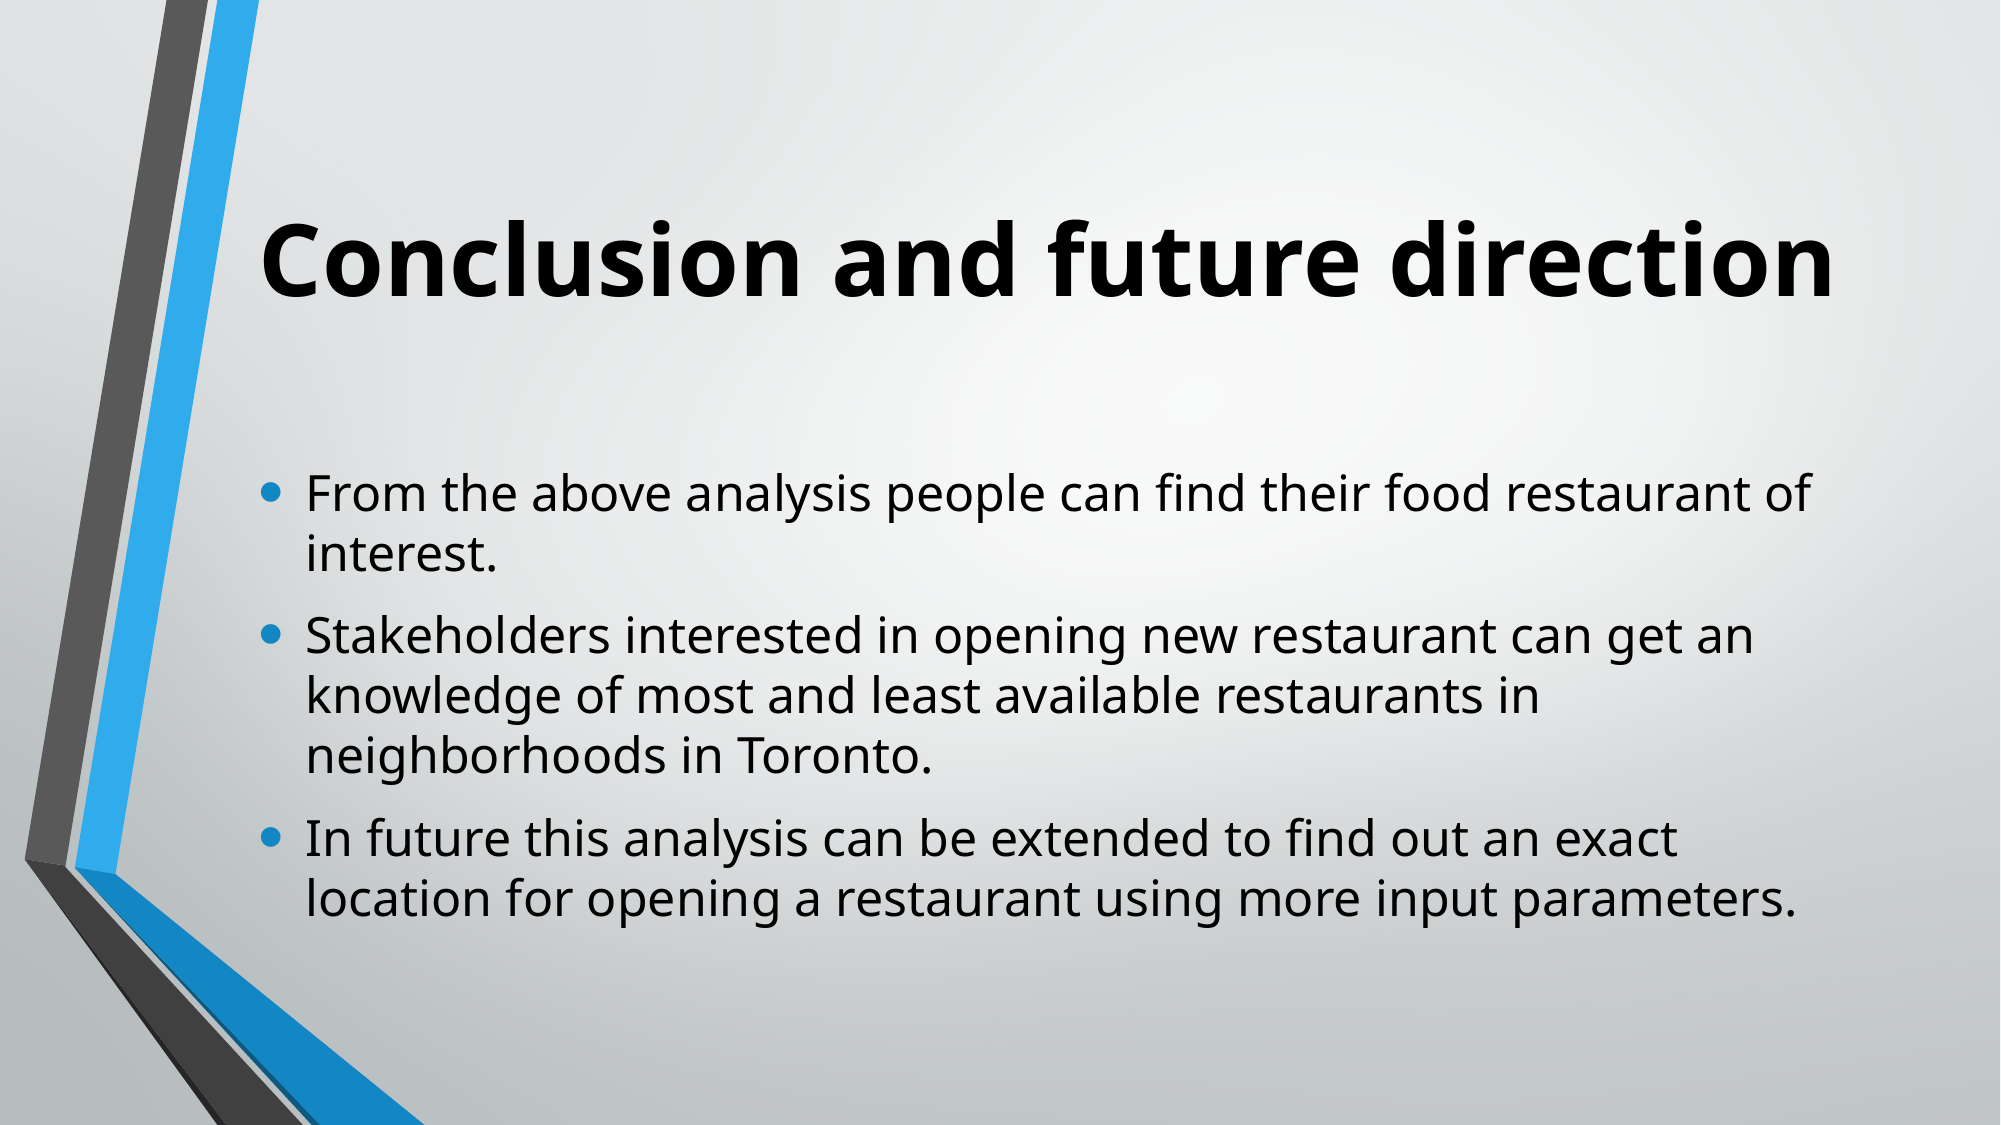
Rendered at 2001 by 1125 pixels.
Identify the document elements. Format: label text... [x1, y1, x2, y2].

list From the above analysis people can find their food restaurant of interest. Stakeholders interested in opening new restaurant can get an knowledge of most and least available restaurants in neighborhoods in Toronto. In future this analysis can be extended to find out an exact location for opening a restaurant using more input parameters. [243, 437, 1887, 950]
title Conclusion and future direction [243, 112, 1887, 400]
